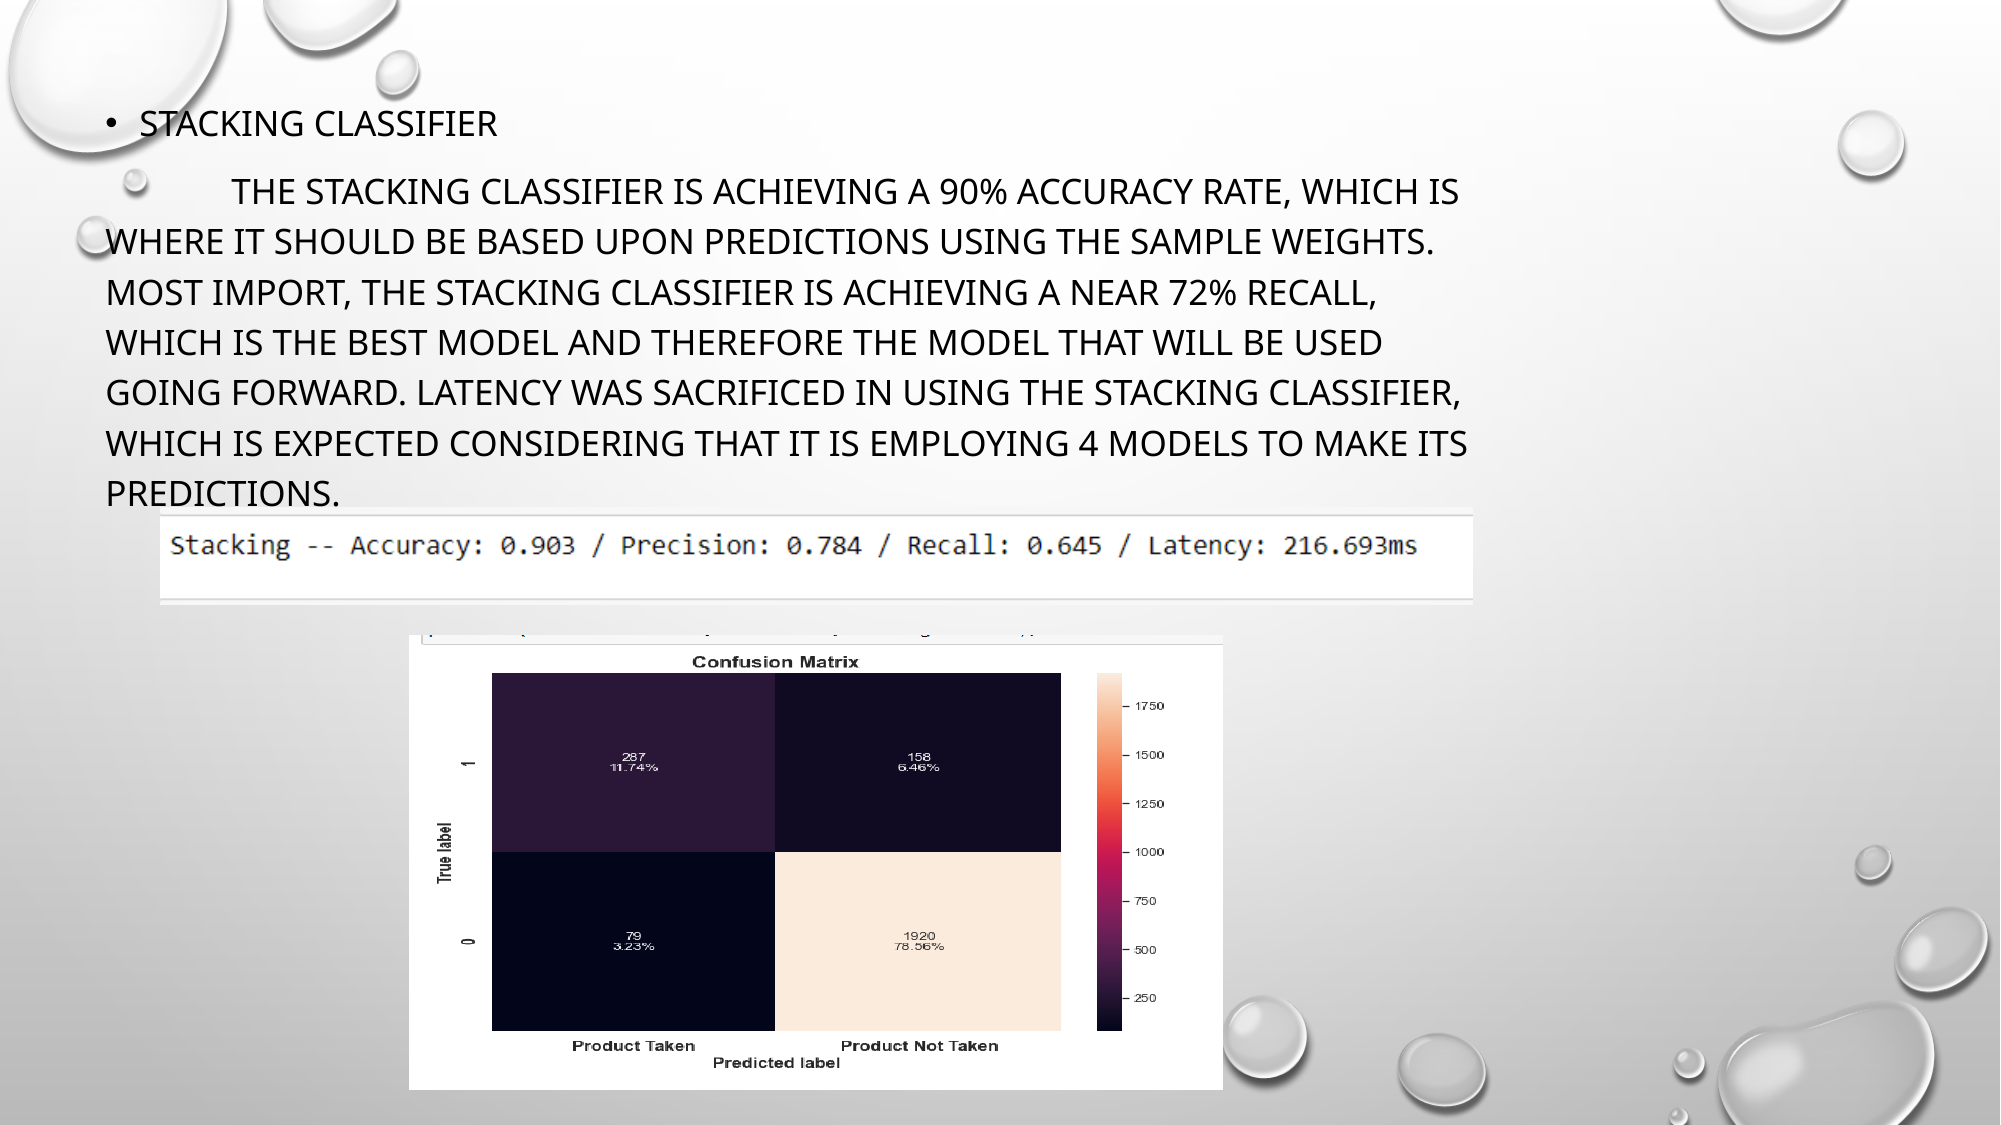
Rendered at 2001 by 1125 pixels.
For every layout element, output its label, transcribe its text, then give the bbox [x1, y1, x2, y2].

picture [0, 0, 2000, 1125]
list Stacking Classifier The stacking classifier is achieving a 90% accuracy rate, which is where it should be based upon predictions using the sample weights. Most import, the stacking classifier is achieving a near 72% Recall, which is the best model and therefore the model that will be used going forward. Latency was sacrificed in using the stacking classifier, which is expected considering that it is employing 4 models to make its predictions. [90, 85, 1501, 522]
